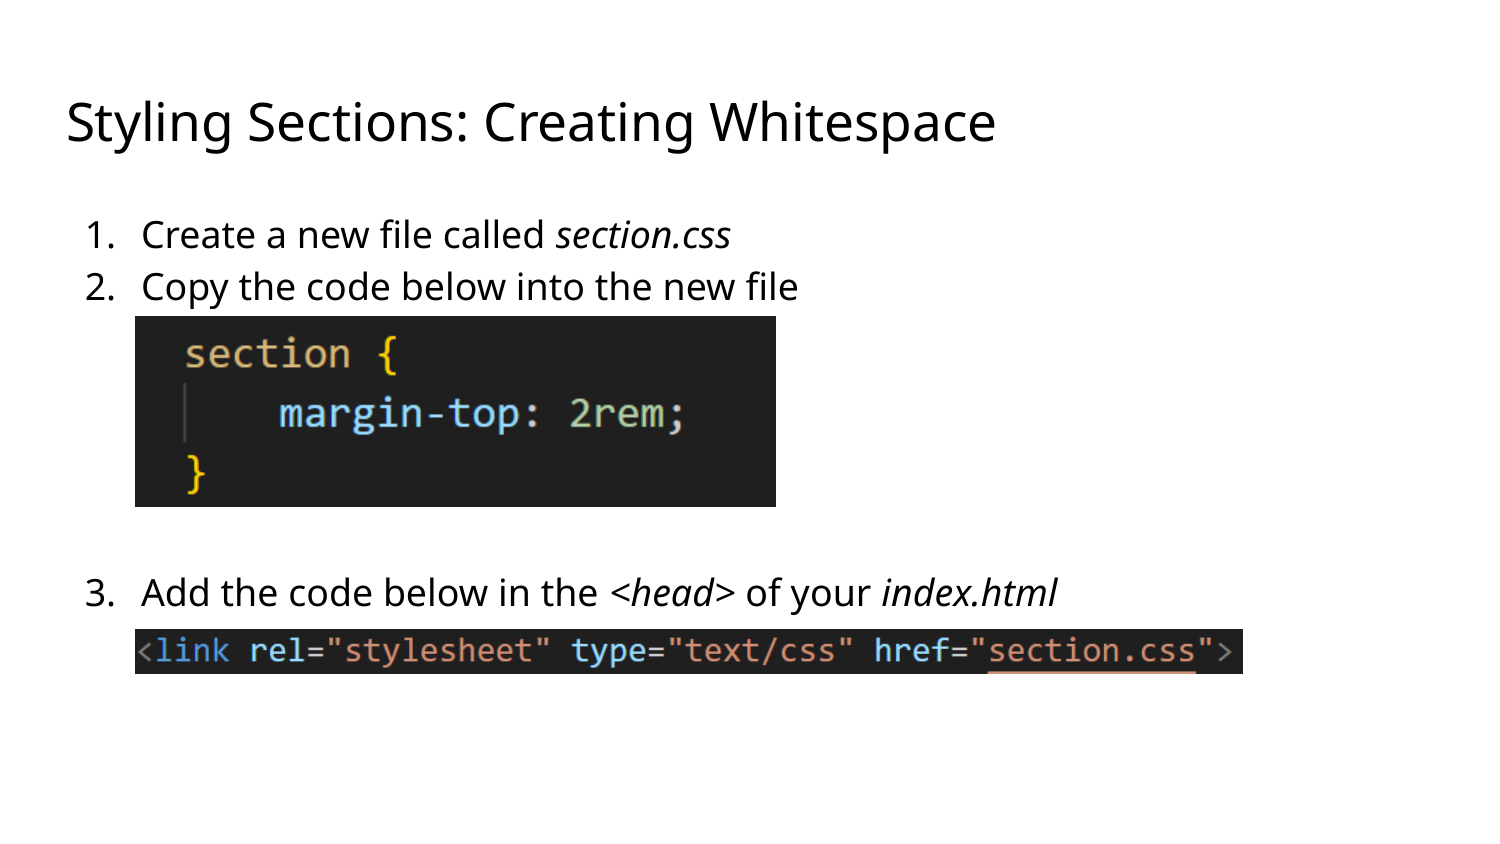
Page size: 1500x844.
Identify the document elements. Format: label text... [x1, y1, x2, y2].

list Create a new file called section.css Copy the code below into the new file Add the code below in the <head> of your index.html [51, 189, 1449, 750]
picture [134, 628, 1244, 674]
title Styling Sections: Creating Whitespace [51, 72, 1449, 167]
picture [134, 315, 776, 507]
